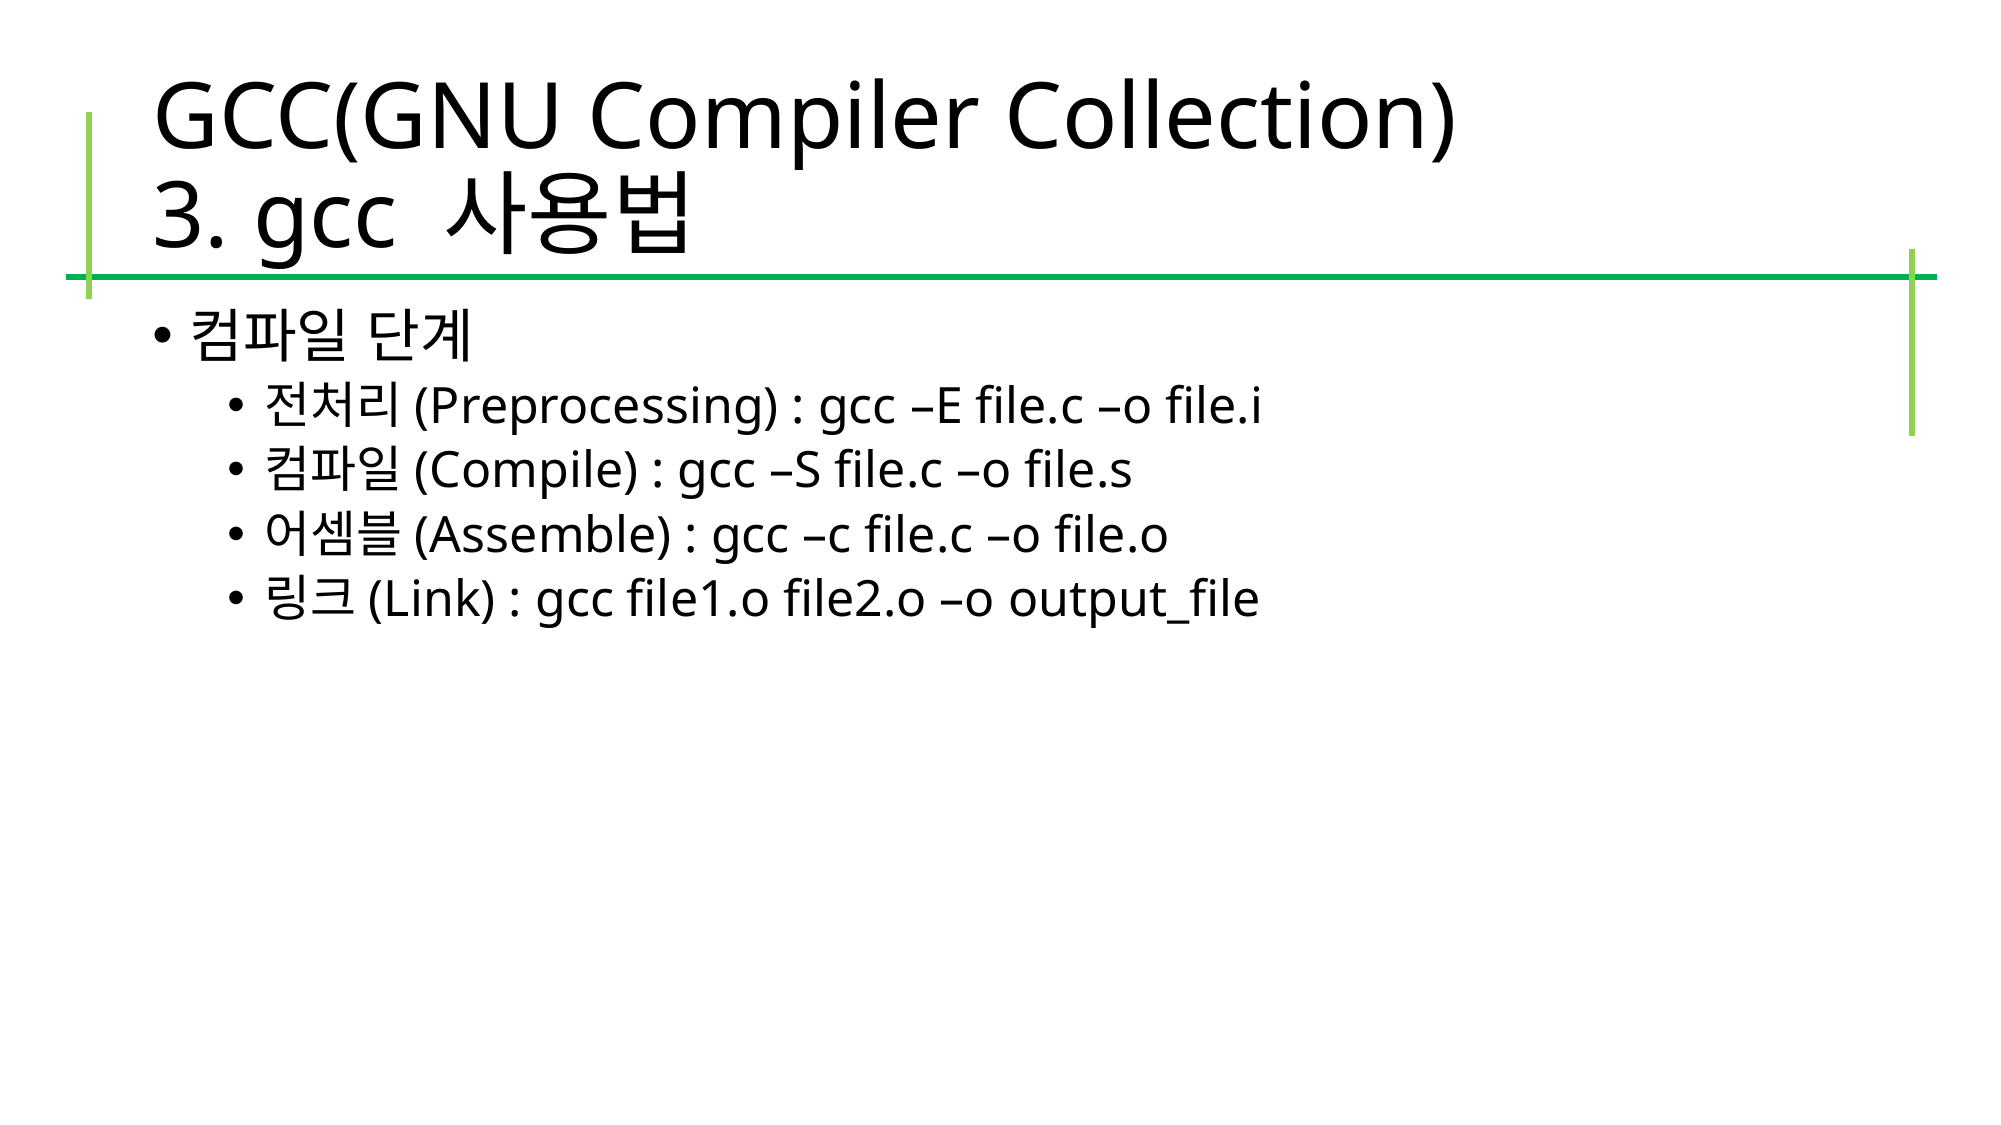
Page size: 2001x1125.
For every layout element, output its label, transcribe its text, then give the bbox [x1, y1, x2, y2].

list 컴파일 단계 전처리(Preprocessing) : gcc –E file.c –o file.i 컴파일(Compile) : gcc –S file.c –o file.s 어셈블(Assemble) : gcc –c file.c –o file.o 링크(Link) : gcc file1.o file2.o –o output_file [137, 299, 1863, 1014]
title GCC(GNU Compiler Collection) 3. gcc 사용법 [137, 59, 1863, 274]
